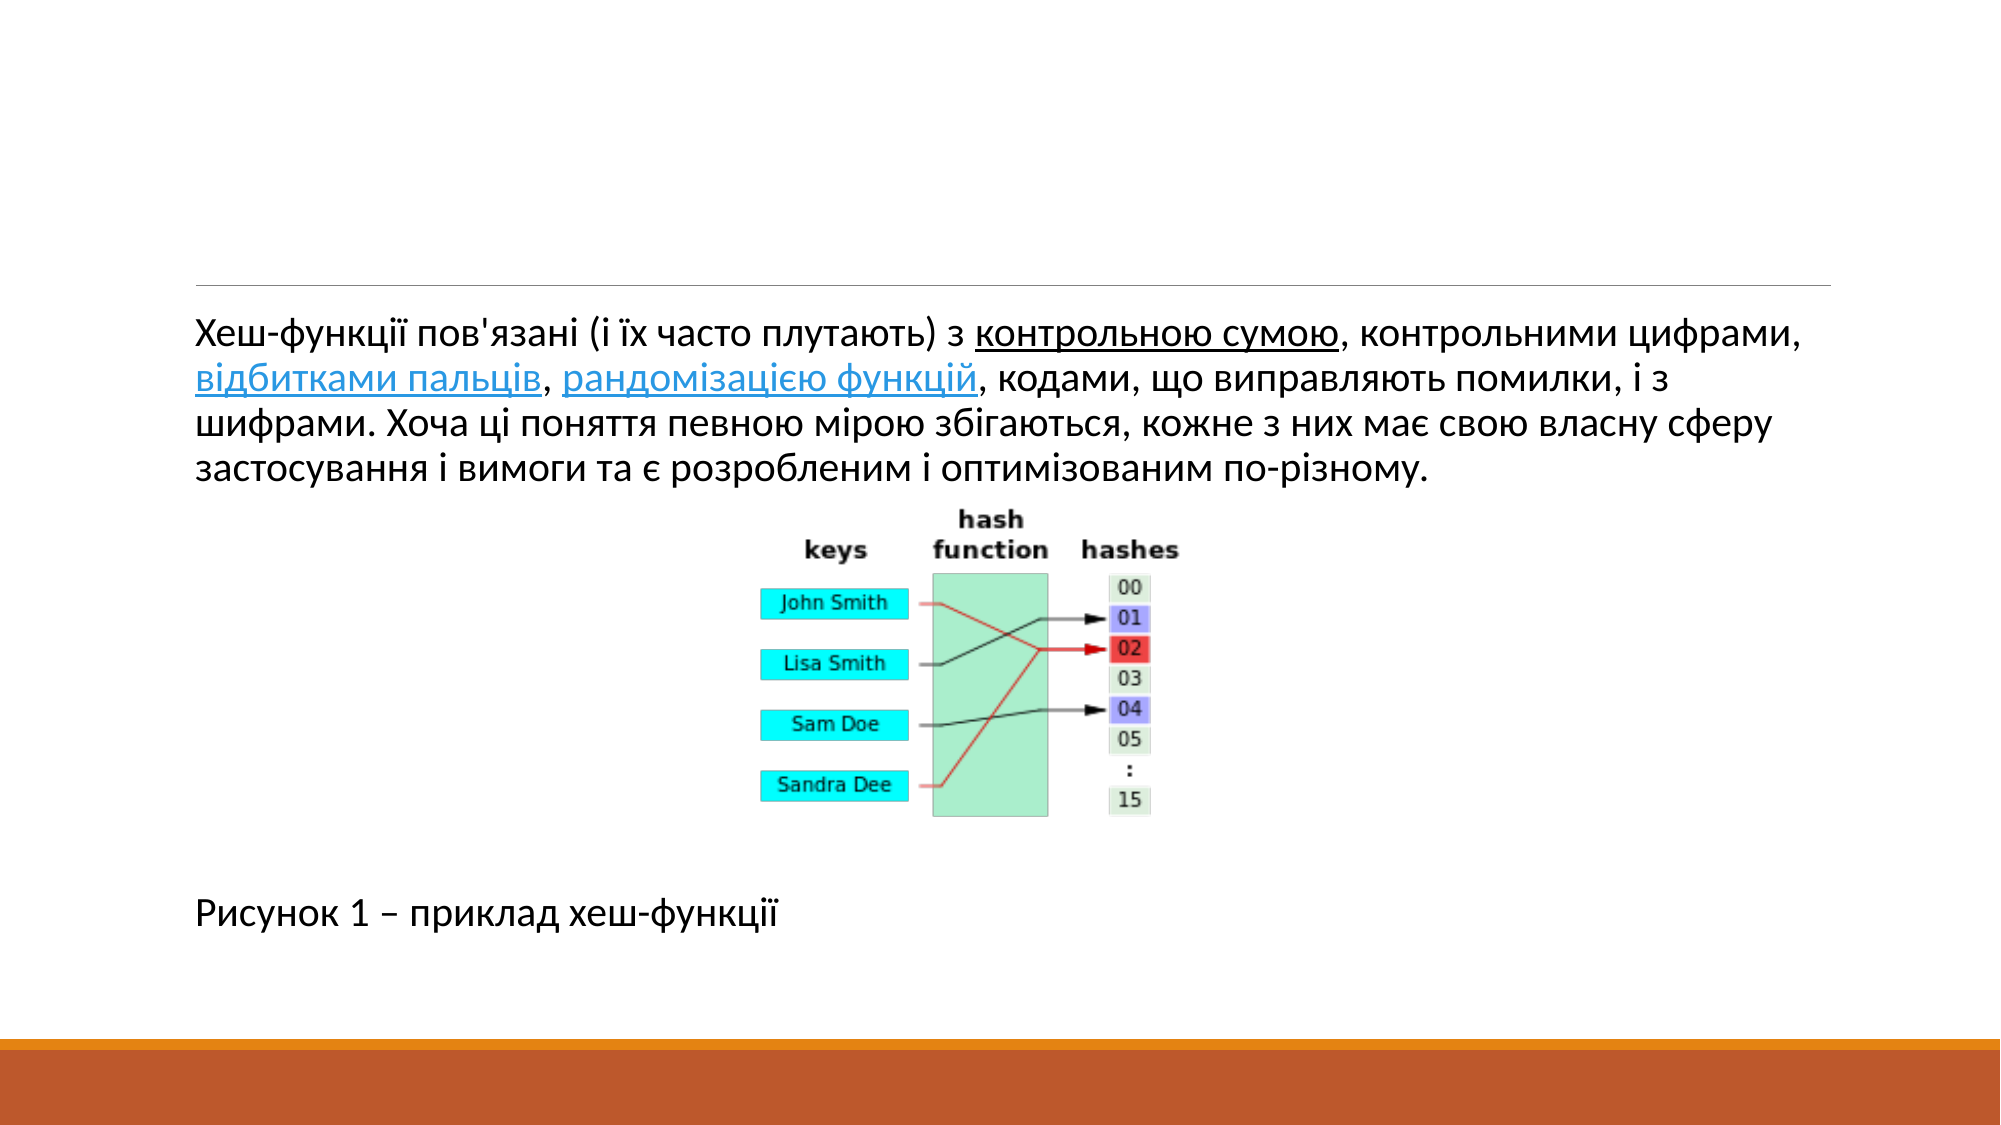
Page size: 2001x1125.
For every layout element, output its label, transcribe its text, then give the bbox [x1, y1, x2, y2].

list Хеш-функції пов'язані (і їх часто плутають) з контрольною сумою, контрольними цифрами, відбитками пальців, рандомізацією функцій, кодами, що виправляють помилки, і з шифрами. Хоча ці поняття певною мірою збігаються, кожне з них має свою власну сферу застосування і вимоги та є розробленим і оптимізованим по-різному. Рисунок 1 – приклад хеш-функції [180, 302, 1830, 963]
picture [745, 482, 1237, 833]
